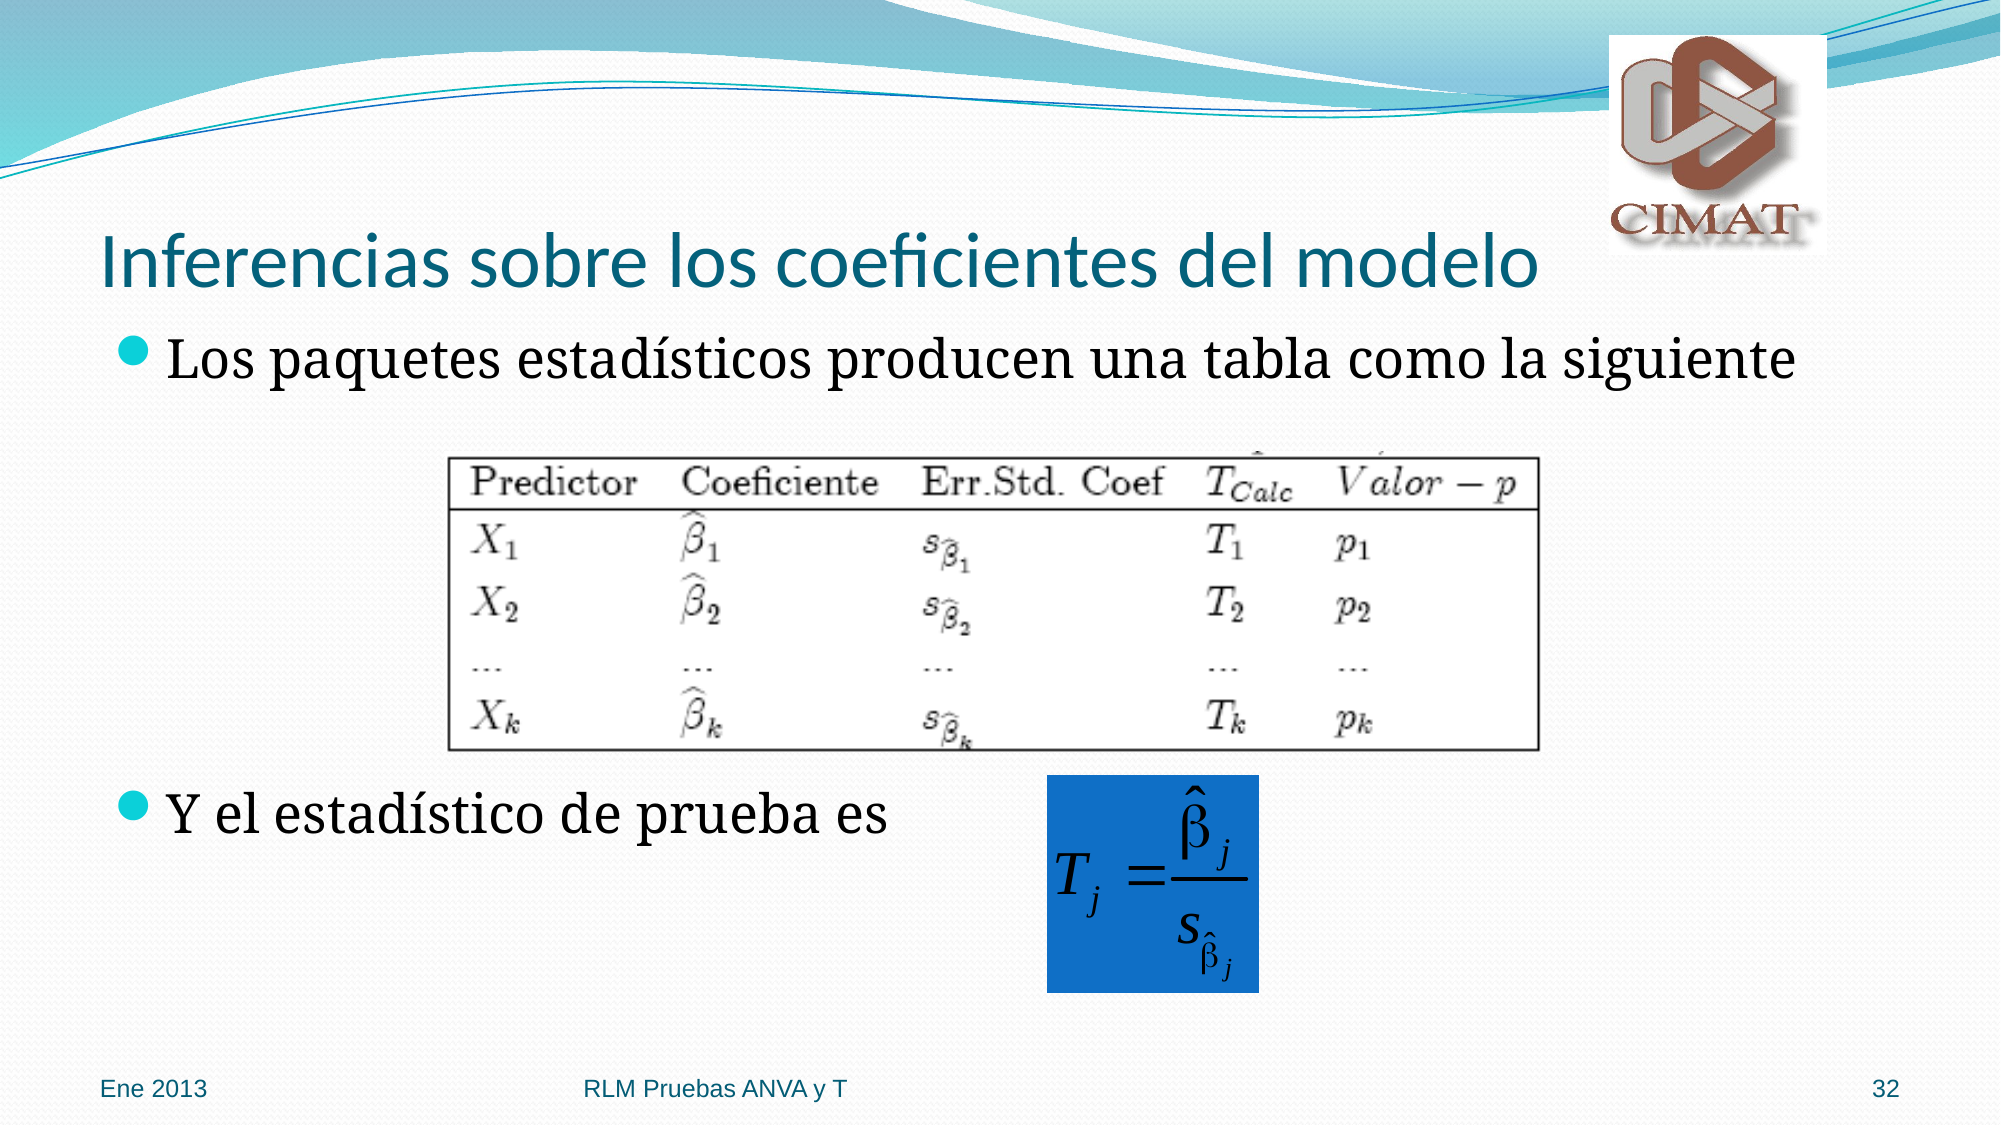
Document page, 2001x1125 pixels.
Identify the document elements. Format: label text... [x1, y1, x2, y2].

picture [1609, 35, 1827, 115]
picture [444, 451, 1545, 752]
title Inferencias sobre los coeficientes del modelo [99, 115, 1900, 303]
slide_number 32 [1733, 1042, 1900, 1103]
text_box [1046, 774, 1260, 994]
slide_number Ene 2013 [99, 1042, 567, 1103]
list Los paquetes estadísticos producen una tabla como la siguiente Y el estadístico de prueba es [99, 317, 1900, 1038]
footer RLM Pruebas ANVA y T [583, 1042, 1317, 1103]
